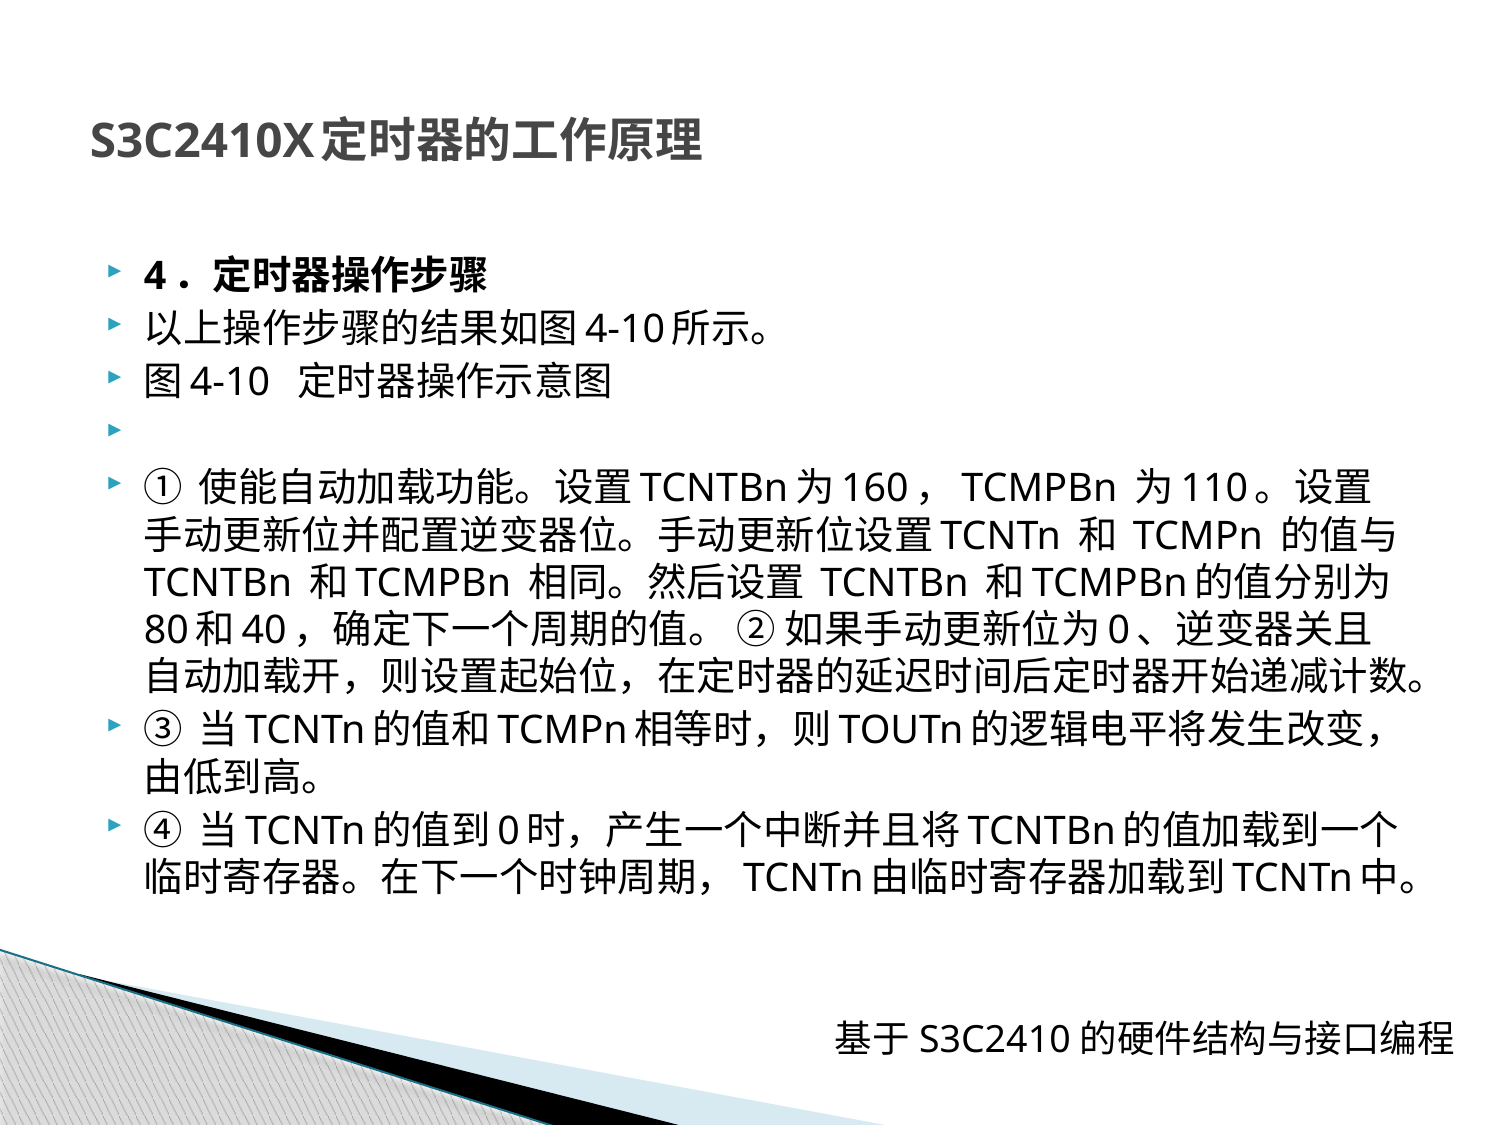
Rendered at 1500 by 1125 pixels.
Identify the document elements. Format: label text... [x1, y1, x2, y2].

title S3C2410X定时器的工作原理 [75, 45, 1425, 233]
text_box 基于S3C2410的硬件结构与接口编程 [820, 1007, 1500, 1068]
list 4．定时器操作步骤 以上操作步骤的结果如图4-10所示。 图4-10 定时器操作示意图 ① 使能自动加载功能。设置TCNTBn为160，TCMPBn 为110。设置手动更新位并配置逆变器位。手动更新位设置TCNTn 和 TCMPn 的值与 TCNTBn 和TCMPBn 相同。然后设置 TCNTBn 和TCMPBn的值分别为80和40，确定下一个周期的值。 ② 如果手动更新位为0、逆变器关且自动加载开，则设置起始位，在定时器的延迟时间后定时器开始递减计数。 ③ 当TCNTn的值和TCMPn相等时，则TOUTn的逻辑电平将发生改变，由低到高。 ④ 当TCNTn的值到0时，产生一个中断并且将TCNTBn的值加载到一个临时寄存器。在下一个时钟周期，TCNTn由临时寄存器加载到TCNTn中。 [75, 243, 1425, 986]
